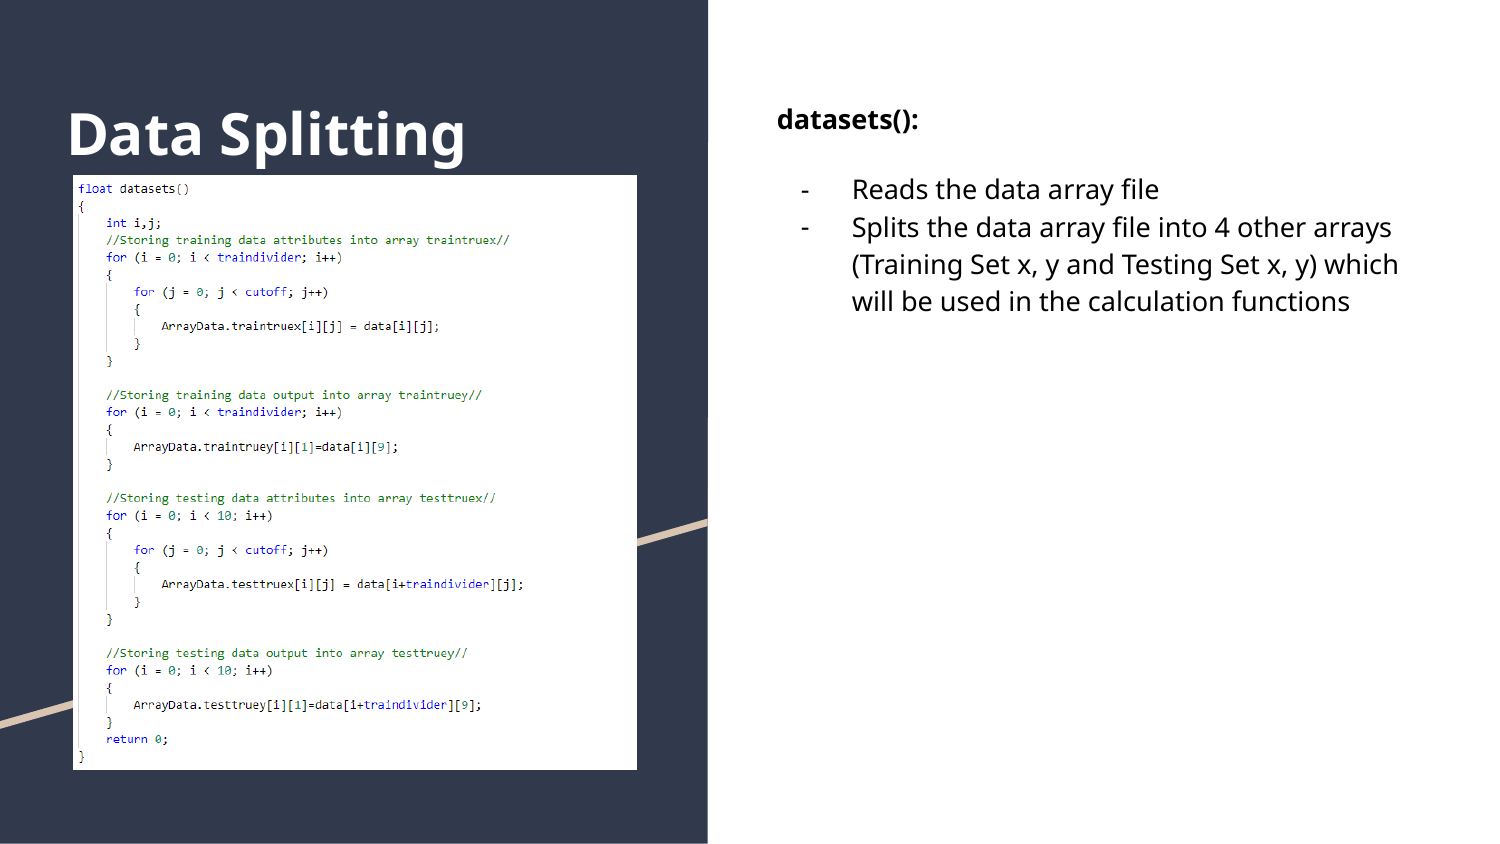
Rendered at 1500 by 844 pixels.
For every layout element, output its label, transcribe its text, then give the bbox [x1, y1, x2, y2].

list datasets(): Reads the data array file Splits the data array file into 4 other arrays (Training Set x, y and Testing Set x, y) which will be used in the calculation functions [761, 82, 1446, 755]
picture [73, 174, 638, 770]
title Data Splitting [51, 82, 660, 494]
